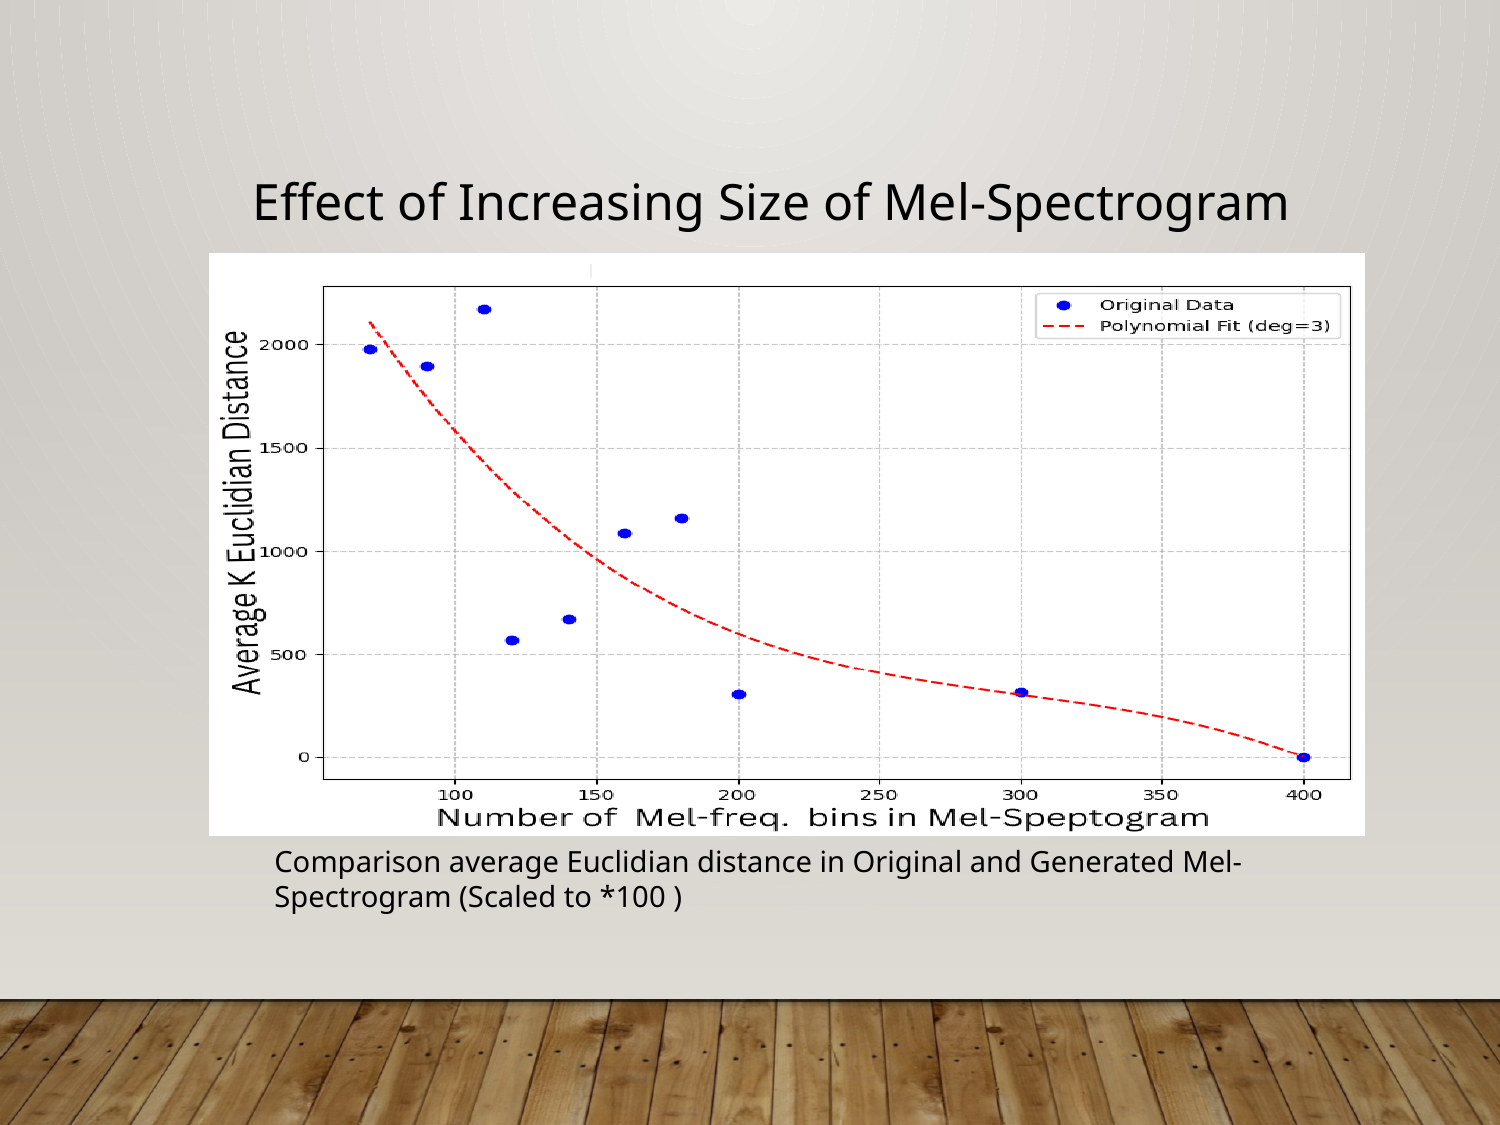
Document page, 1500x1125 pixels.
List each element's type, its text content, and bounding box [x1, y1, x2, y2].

text_box Comparison average Euclidian distance in Original and Generated Mel-Spectrogram (Scaled to *100 ) [259, 835, 1404, 921]
picture [0, 999, 1500, 1125]
picture [209, 253, 1366, 837]
text_box Effect of Increasing Size of Mel-Spectrogram [237, 162, 1306, 238]
